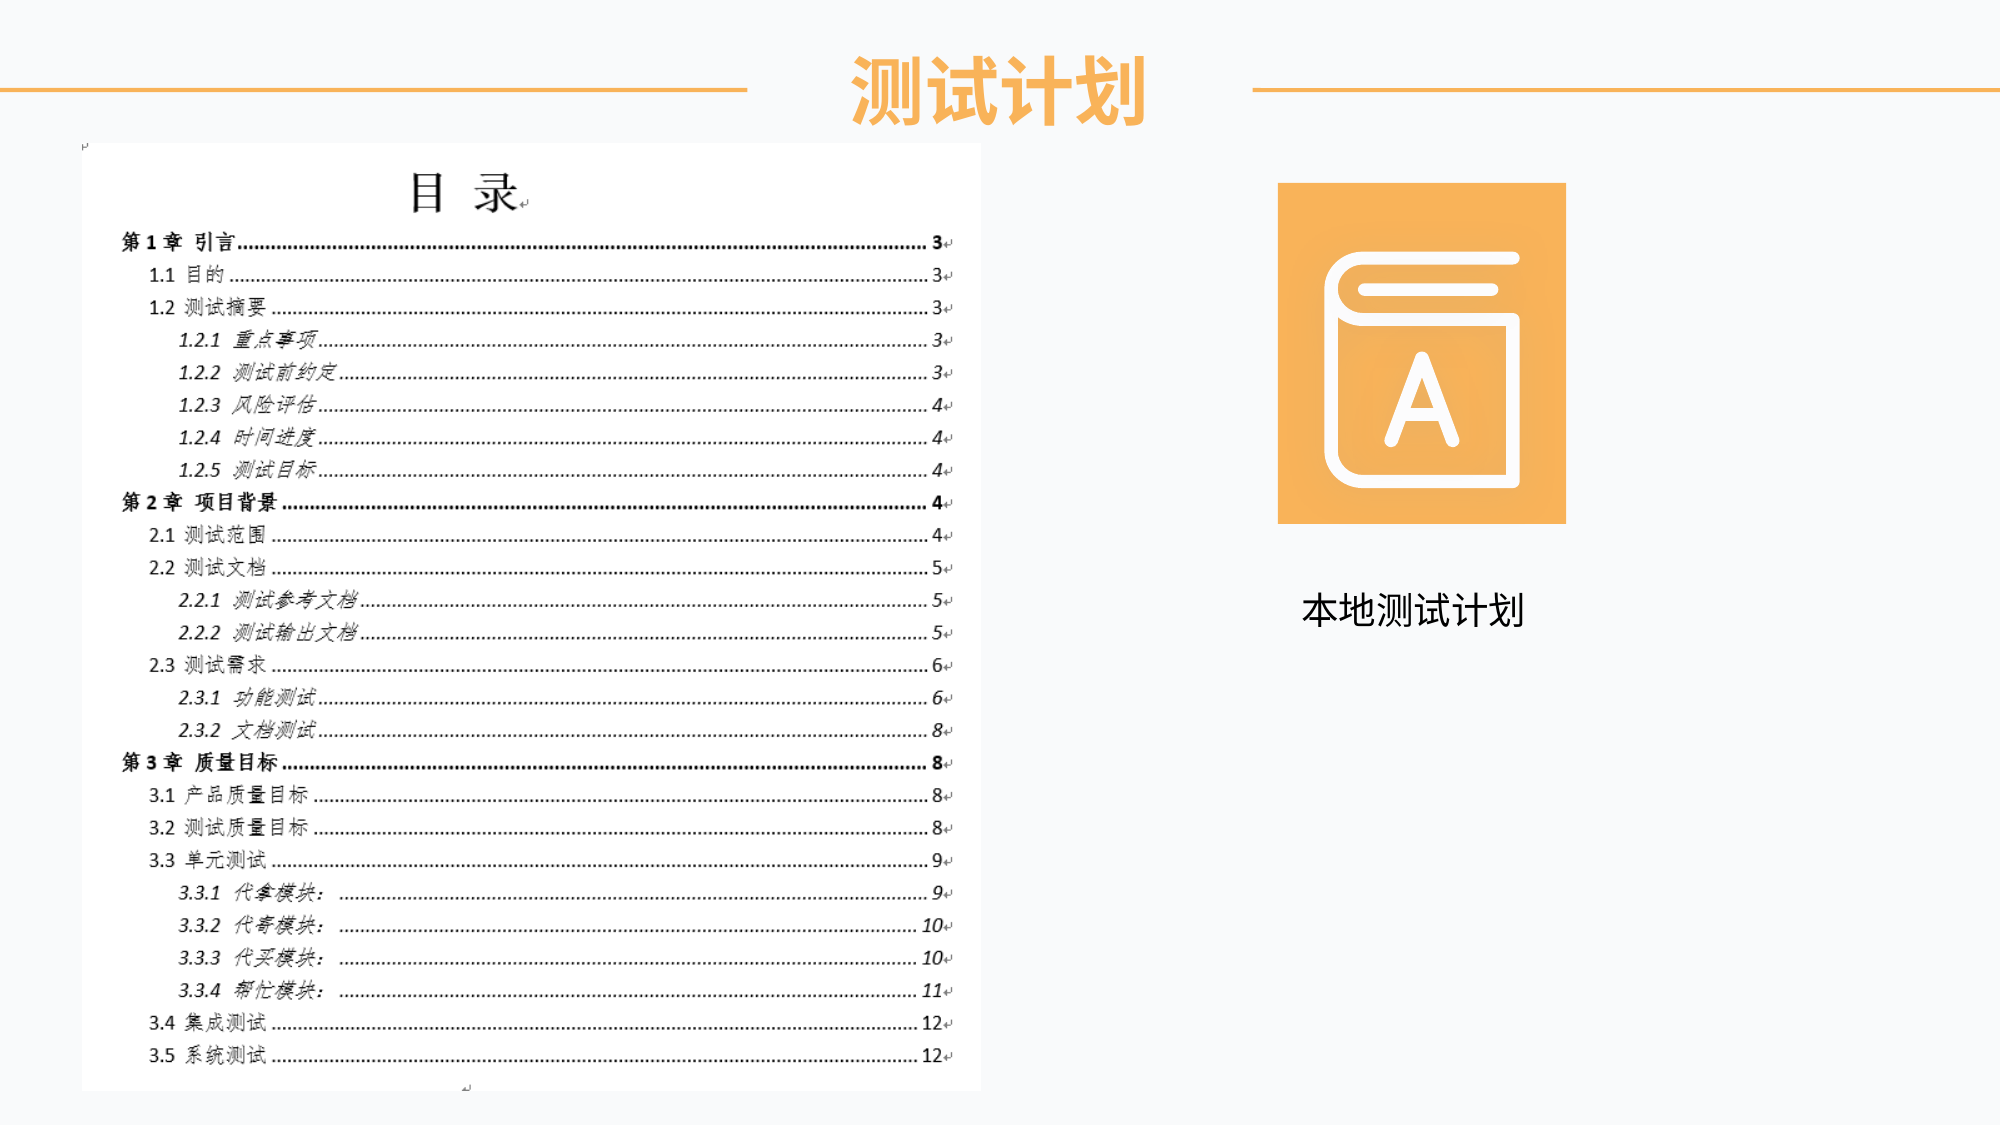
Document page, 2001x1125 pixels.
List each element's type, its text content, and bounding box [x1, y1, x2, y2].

picture [81, 142, 981, 1091]
text_box 测试计划 [747, 37, 1253, 142]
text_box 本地测试计划 [1252, 579, 1575, 640]
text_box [1277, 182, 1567, 525]
